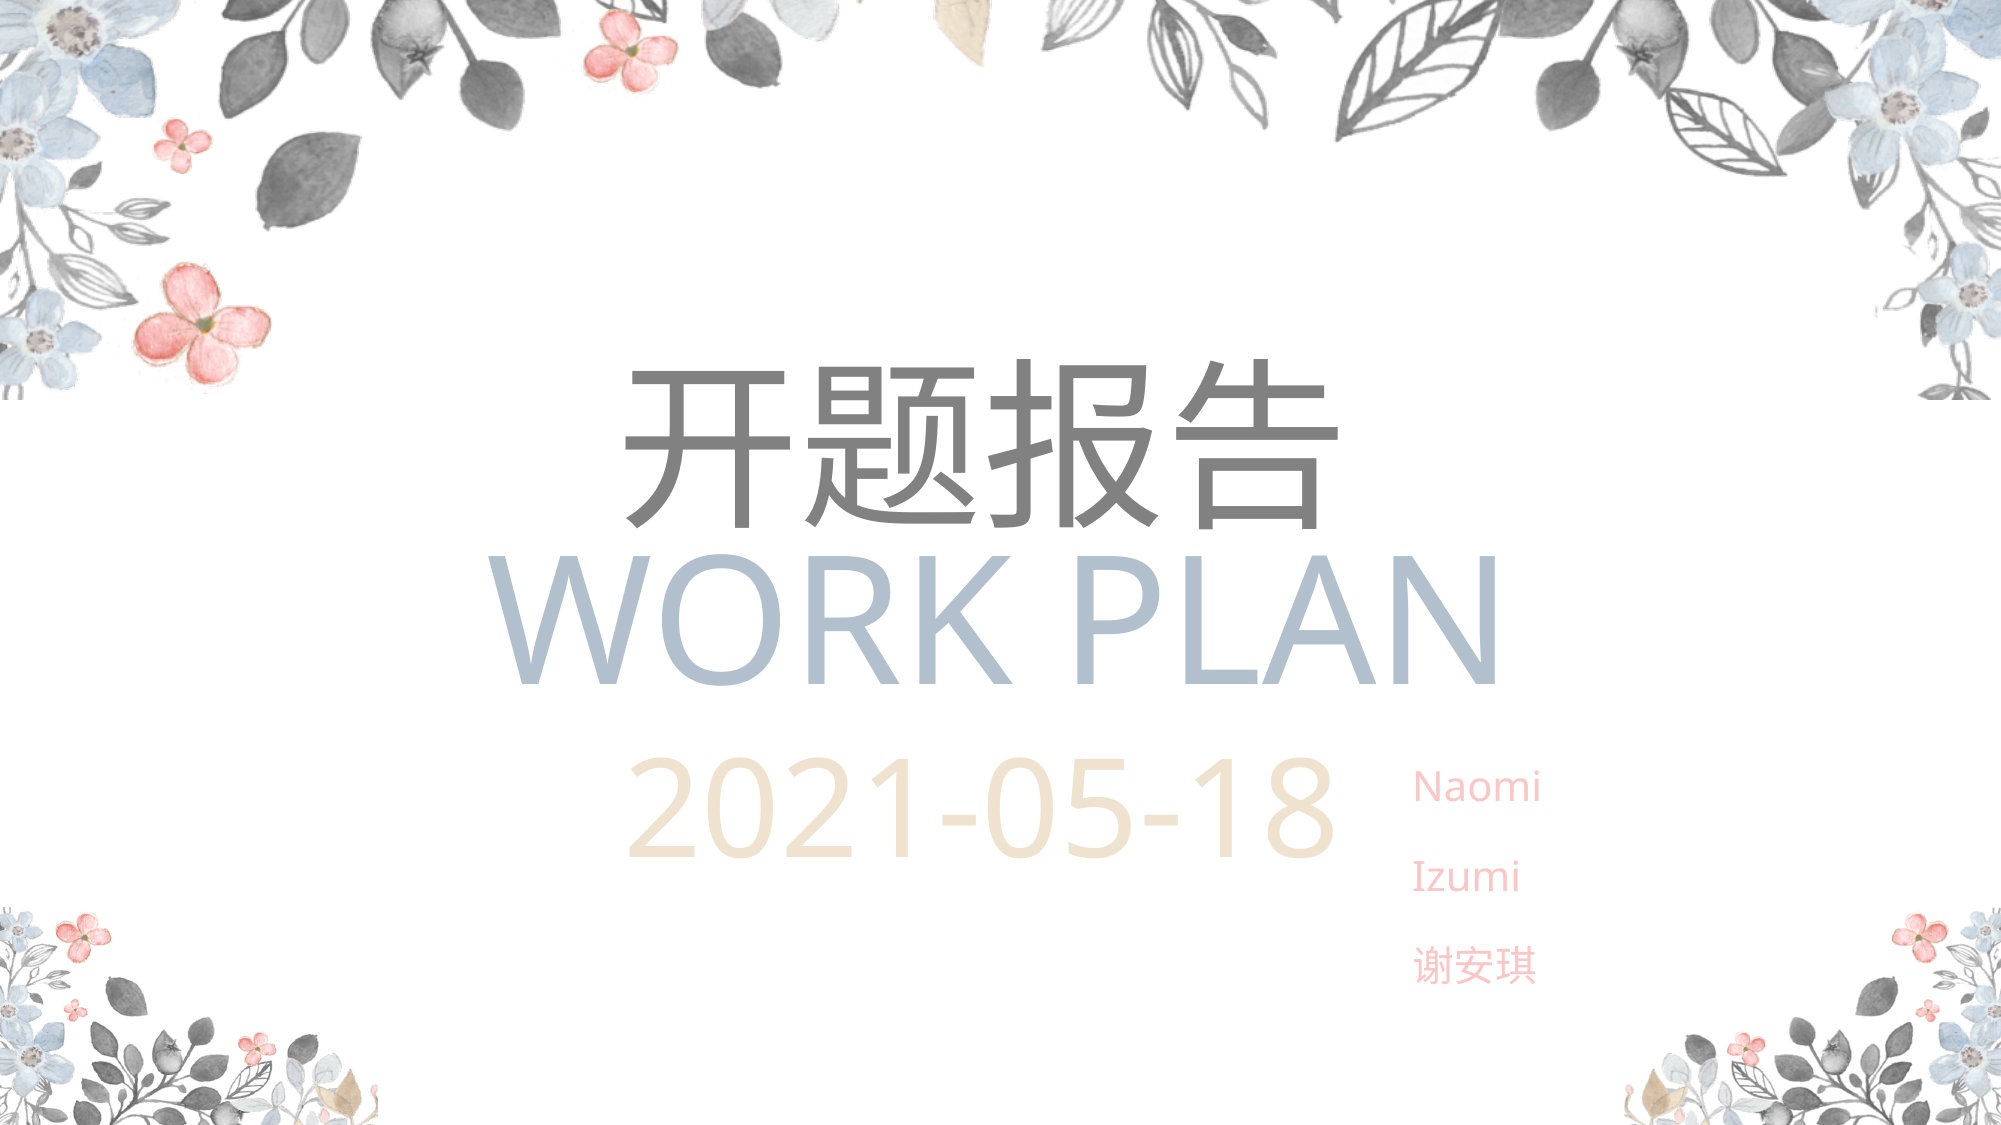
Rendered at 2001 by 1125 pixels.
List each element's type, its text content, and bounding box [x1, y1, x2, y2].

text_box Naomi Izumi 谢安琪 [1397, 712, 1680, 1088]
picture [1624, 907, 2001, 1125]
text_box 2021-05-18 [608, 712, 1357, 893]
text_box WORK PLAN [471, 498, 1529, 729]
picture [0, 907, 378, 1125]
picture [0, 0, 2001, 400]
text_box 开题报告 [409, 400, 1556, 558]
